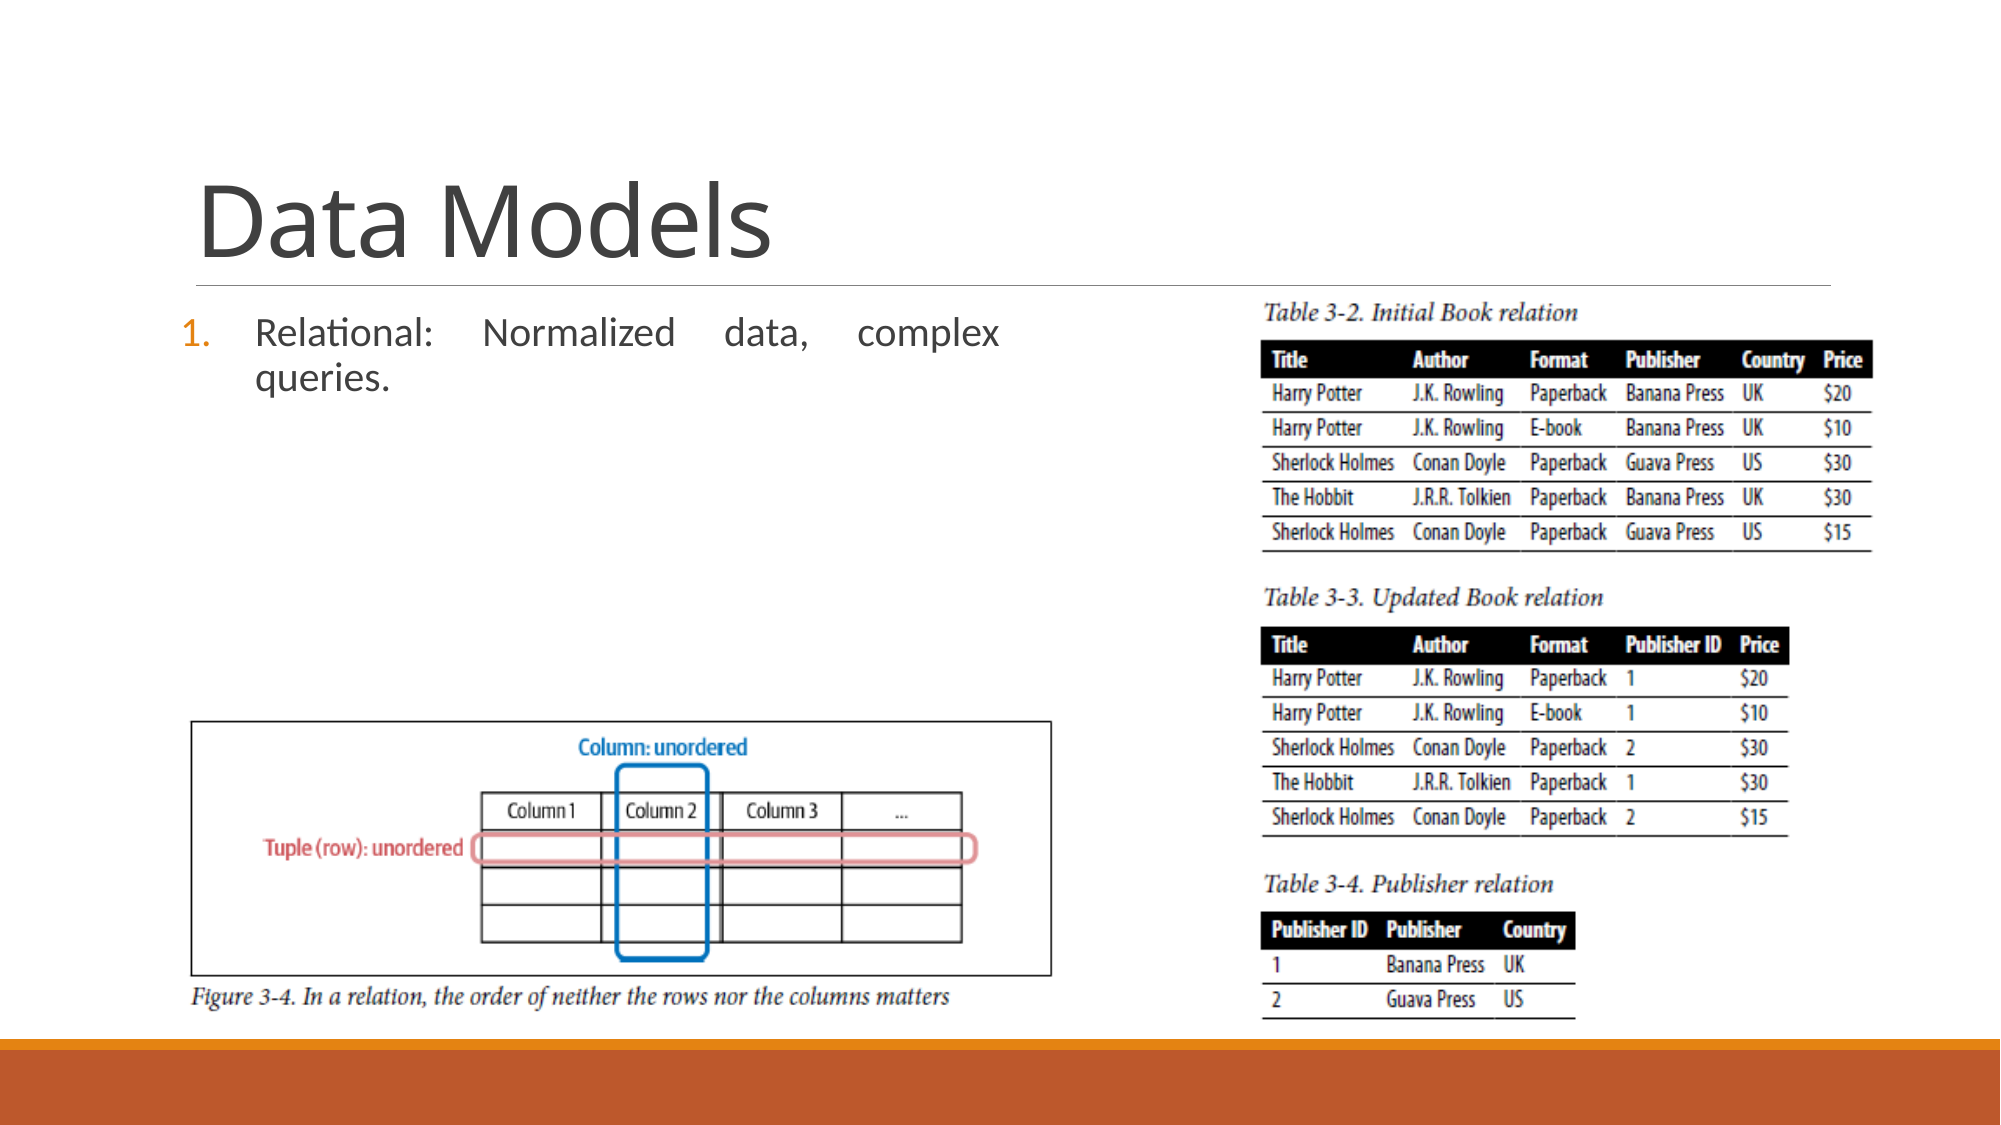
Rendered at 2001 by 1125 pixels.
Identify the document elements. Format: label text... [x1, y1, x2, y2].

list Relational: Normalized data, complex queries. [180, 302, 1000, 706]
picture [1249, 290, 1908, 1038]
picture [179, 707, 1072, 1017]
title Data Models [180, 47, 1830, 285]
